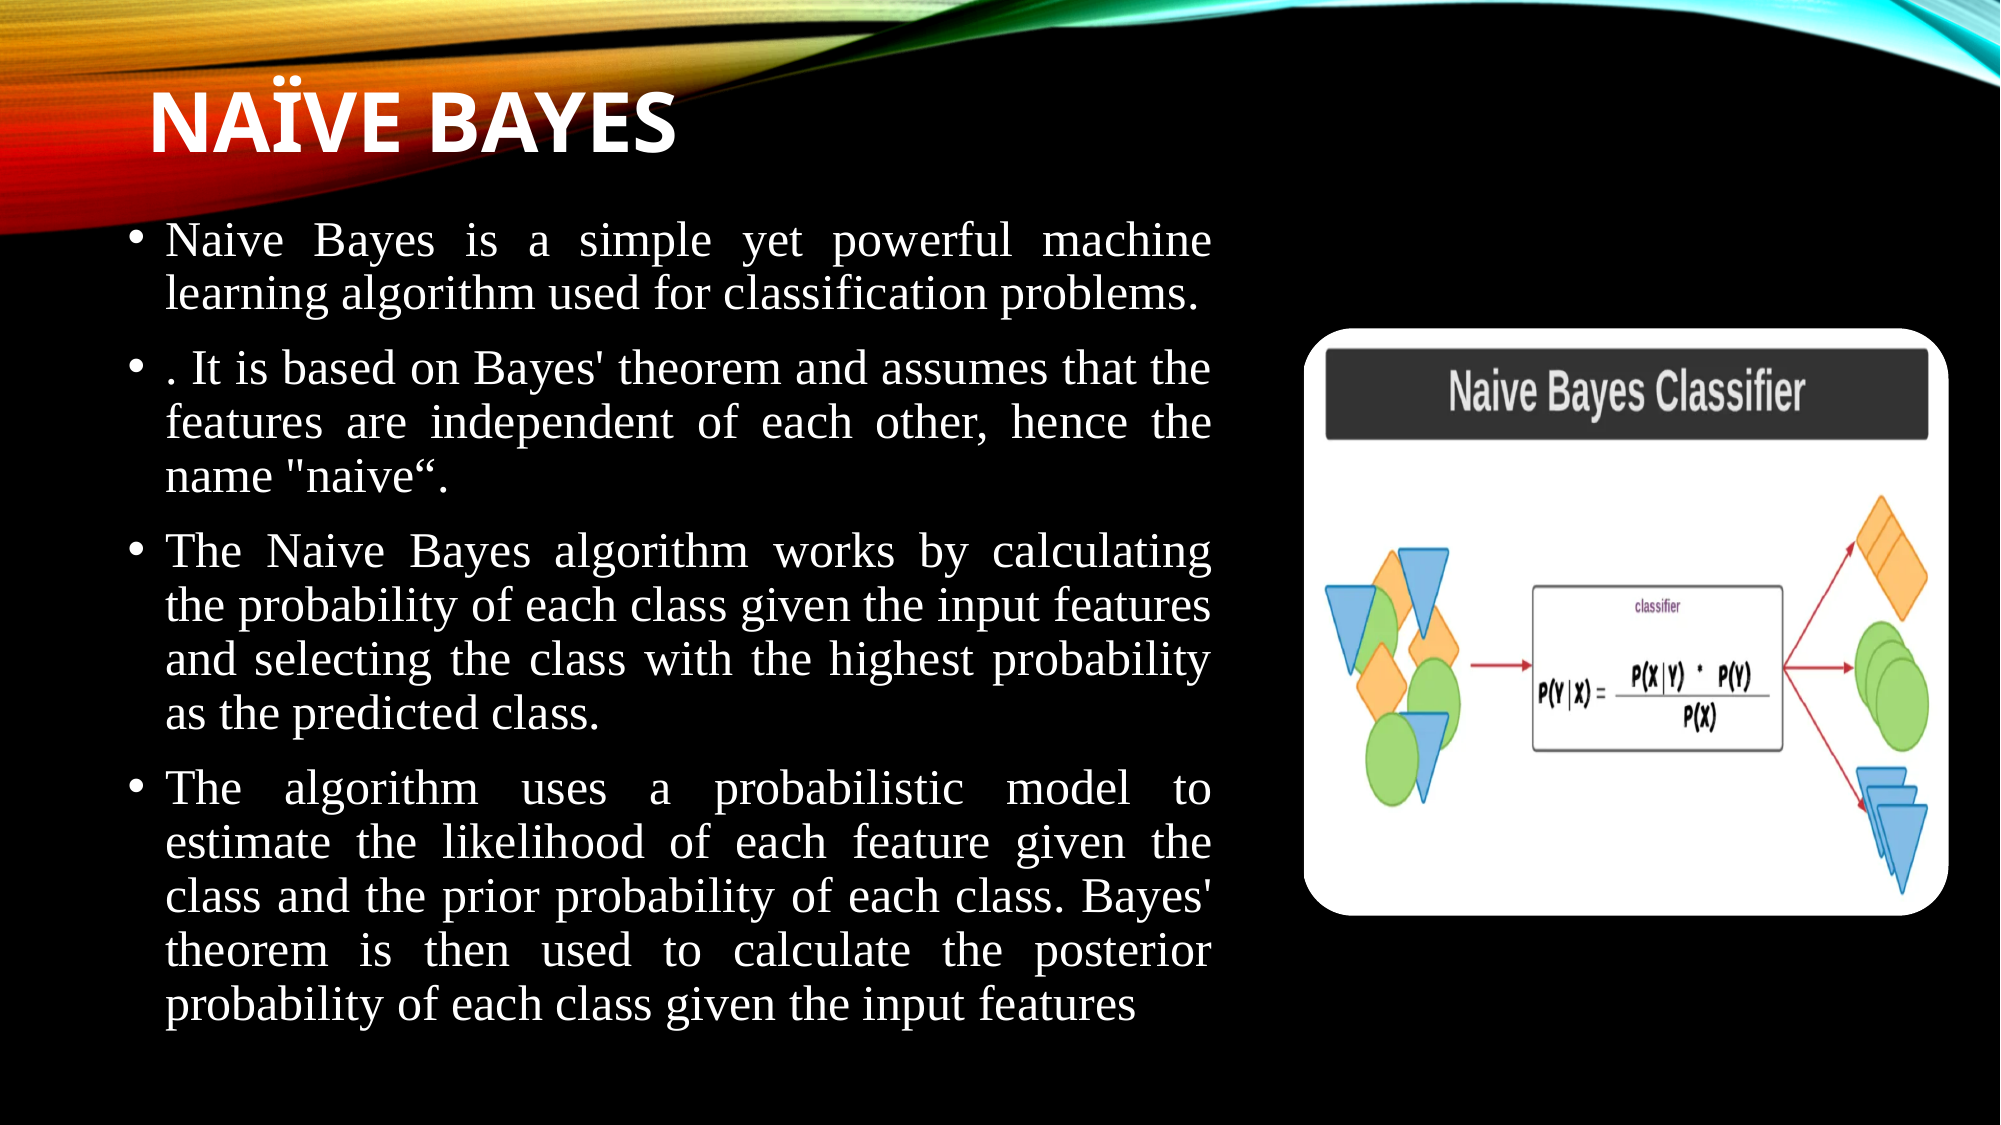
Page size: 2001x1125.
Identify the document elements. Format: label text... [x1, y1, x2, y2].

list Naive Bayes is a simple yet powerful machine learning algorithm used for classification problems. . It is based on Bayes' theorem and assumes that the features are independent of each other, hence the name "naive“. The Naive Bayes algorithm works by calculating the probability of each class given the input features and selecting the class with the highest probability as the predicted class. The algorithm uses a probabilistic model to estimate the likelihood of each feature given the class and the prior probability of each class. Bayes' theorem is then used to calculate the posterior probability of each class given the input features [112, 205, 1229, 1080]
title NAÏVE BAYES [131, 45, 1888, 206]
picture [0, 0, 2000, 237]
picture [1302, 328, 1949, 916]
